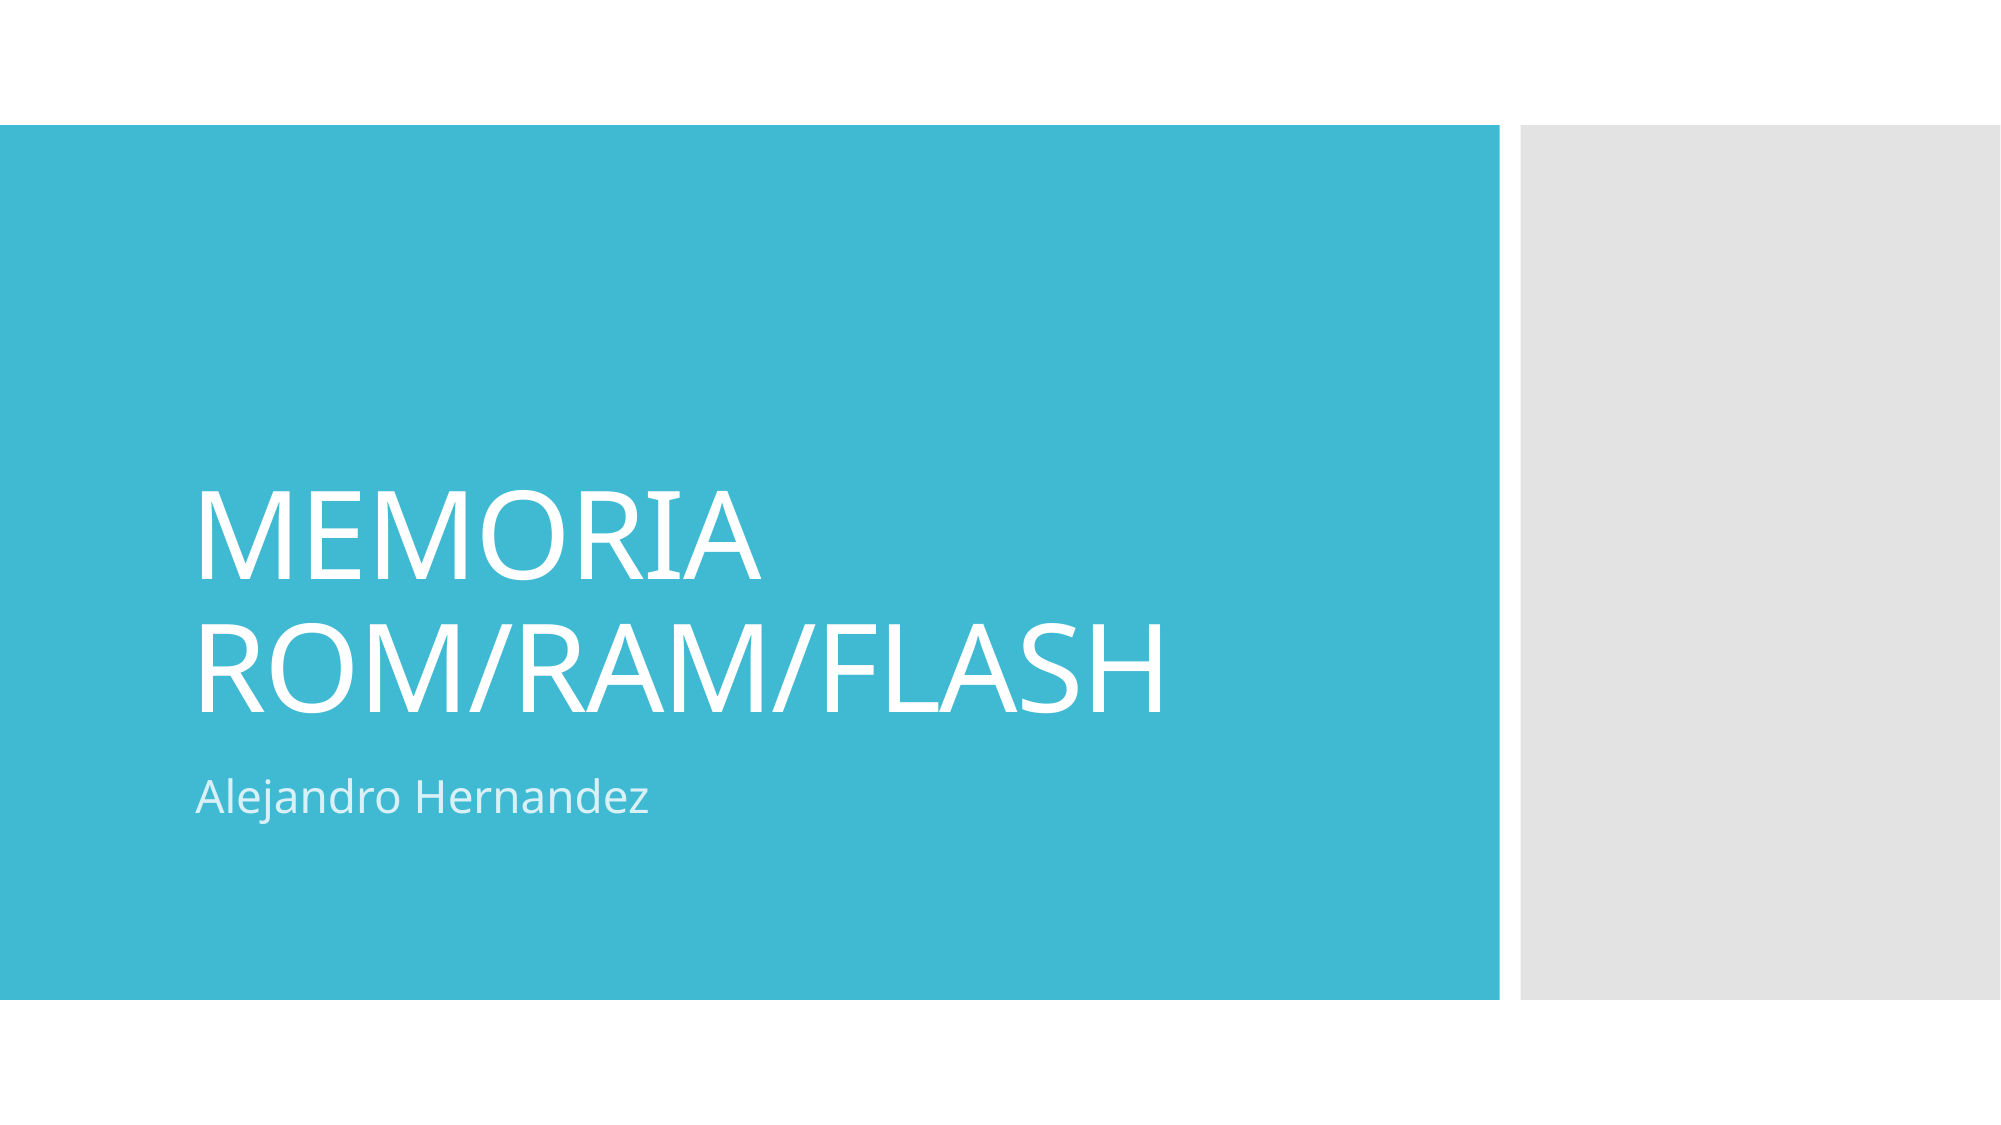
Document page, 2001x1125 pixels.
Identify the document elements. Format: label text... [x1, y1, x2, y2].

subtitle Alejandro Hernandez [180, 766, 1381, 917]
title MEMORIA ROM/RAM/FLASH [175, 213, 1376, 747]
